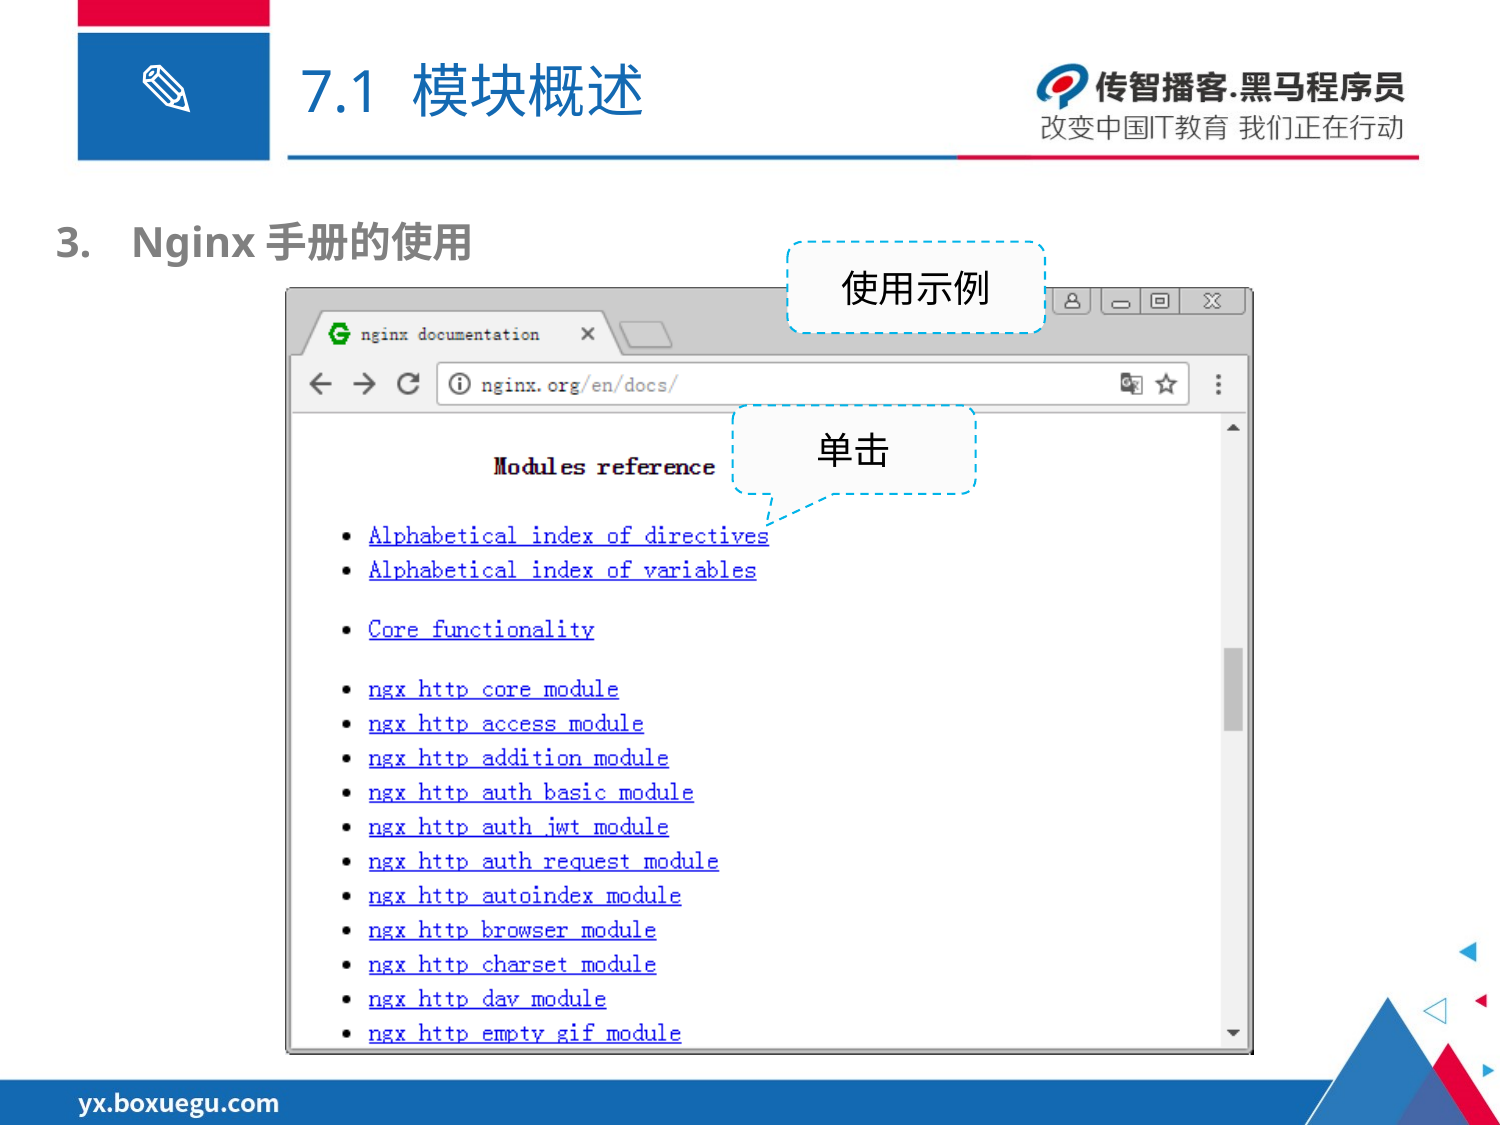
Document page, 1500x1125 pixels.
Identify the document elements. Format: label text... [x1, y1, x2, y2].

title 7.1 模块概述 [285, 25, 1137, 153]
text_box Nginx手册的使用 [41, 208, 1424, 274]
picture [0, 0, 1500, 1125]
text_box 使用示例 [785, 239, 1048, 285]
